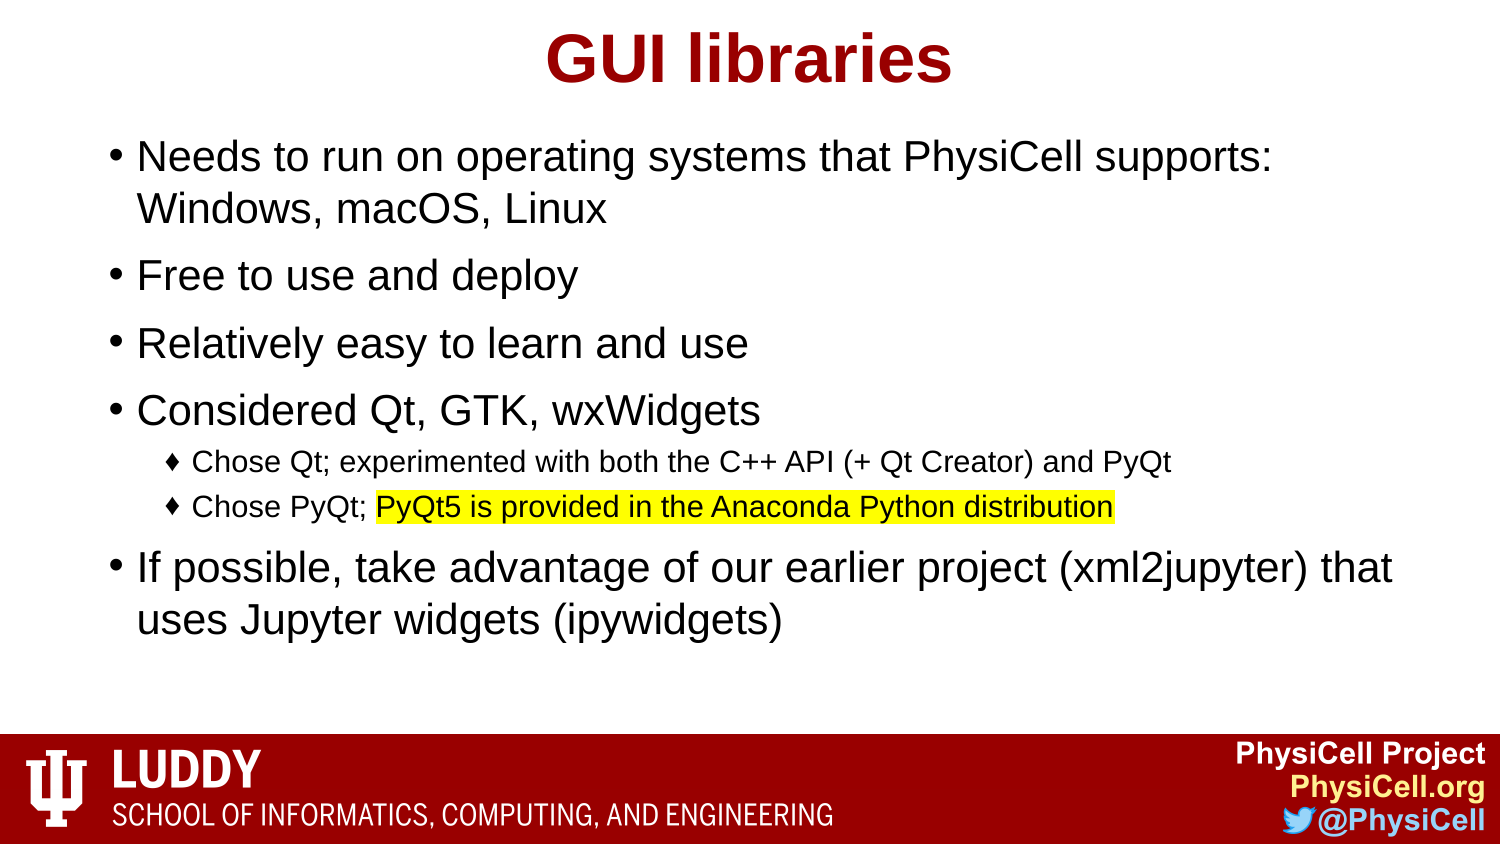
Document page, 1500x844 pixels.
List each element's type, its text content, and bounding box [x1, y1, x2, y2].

picture [0, 734, 1500, 844]
title GUI libraries [0, 0, 1500, 121]
list Needs to run on operating systems that PhysiCell supports: Windows, macOS, Linux Free to use and deploy Relatively easy to learn and use Considered Qt, GTK, wxWidgets Chose Qt; experimented with both the C++ API (+ Qt Creator) and PyQt Chose PyQt; PyQt5 is provided in the Anaconda Python distribution If possible, take advantage of our earlier project (xml2jupyter) that uses Jupyter widgets (ipywidgets) [78, 120, 1482, 655]
